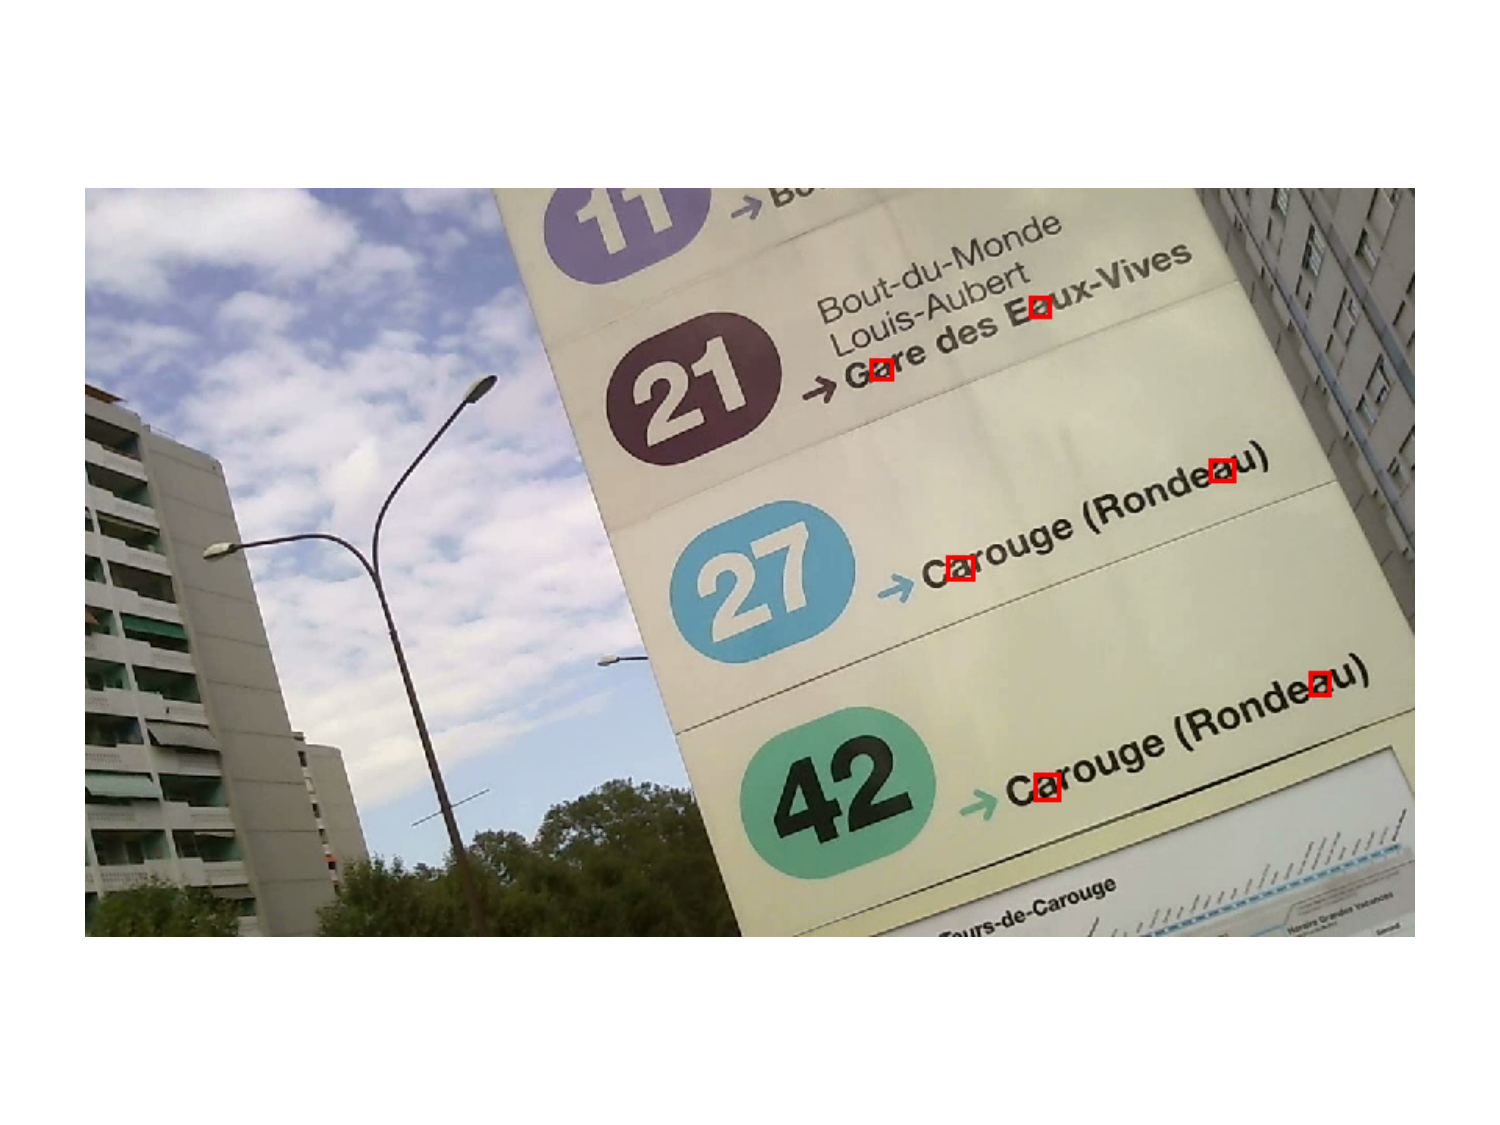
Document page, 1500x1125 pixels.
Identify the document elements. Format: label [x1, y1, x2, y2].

picture [84, 187, 1415, 937]
